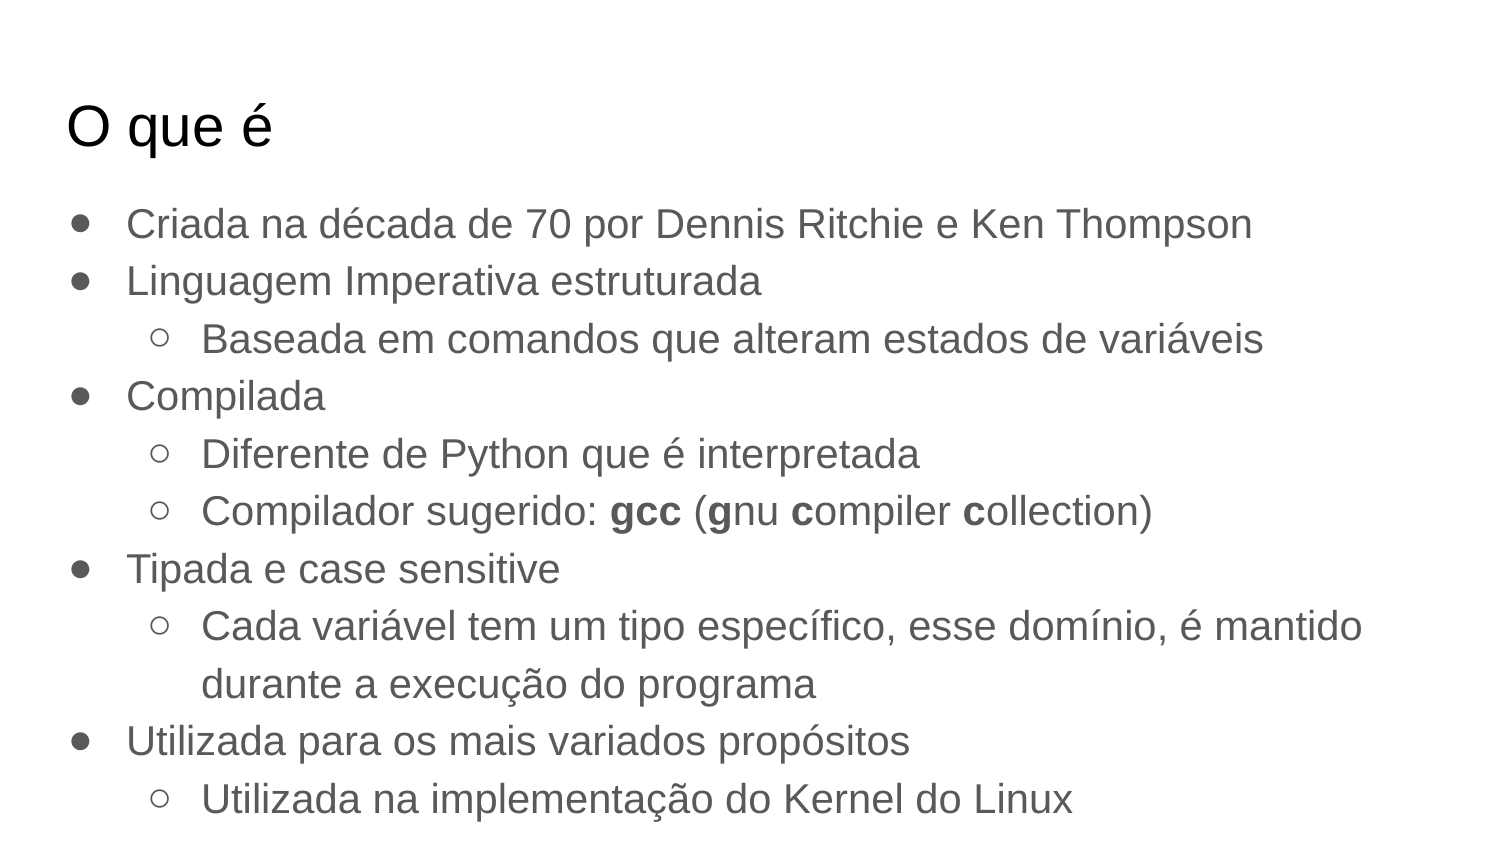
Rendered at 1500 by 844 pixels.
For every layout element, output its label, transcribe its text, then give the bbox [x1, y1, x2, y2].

text_box Criada na década de 70 por Dennis Ritchie e Ken Thompson Linguagem Imperativa estruturada Baseada em comandos que alteram estados de variáveis Compilada Diferente de Python que é interpretada Compilador sugerido: gcc (gnu compiler collection) Tipada e case sensitive Cada variável tem um tipo específico, esse domínio, é mantido durante a execução do programa Utilizada para os mais variados propósitos Utilizada na implementação do Kernel do Linux [51, 189, 1449, 825]
text_box O que é [51, 72, 1449, 167]
